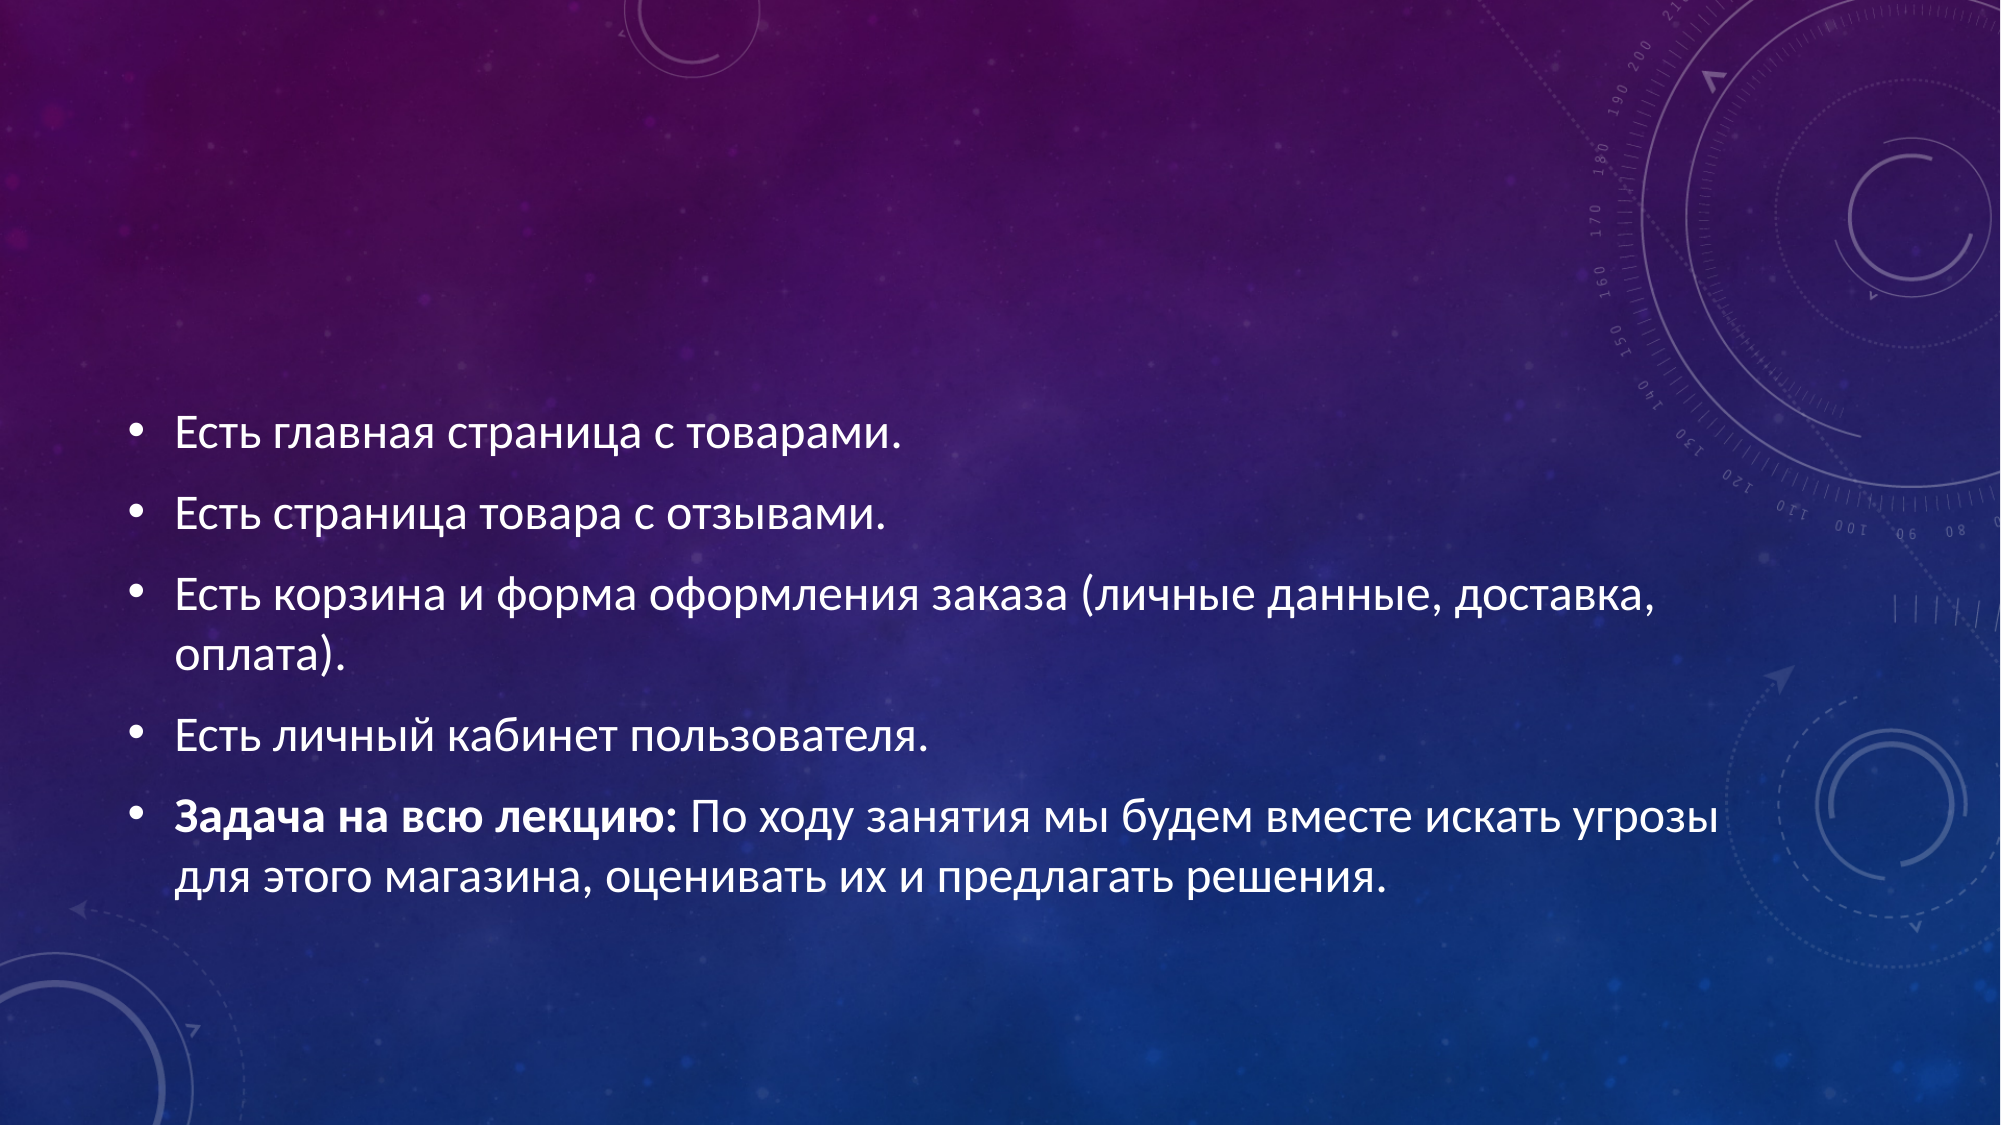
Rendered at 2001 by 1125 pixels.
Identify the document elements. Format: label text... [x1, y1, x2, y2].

list Есть главная страница с товарами. Есть страница товара с отзывами. Есть корзина и форма оформления заказа (личные данные, доставка, оплата). Есть личный кабинет пользователя. Задача на всю лекцию: По ходу занятия мы будем вместе искать угрозы для этого магазина, оценивать их и предлагать решения. [112, 351, 1775, 950]
picture [0, 0, 2001, 1125]
